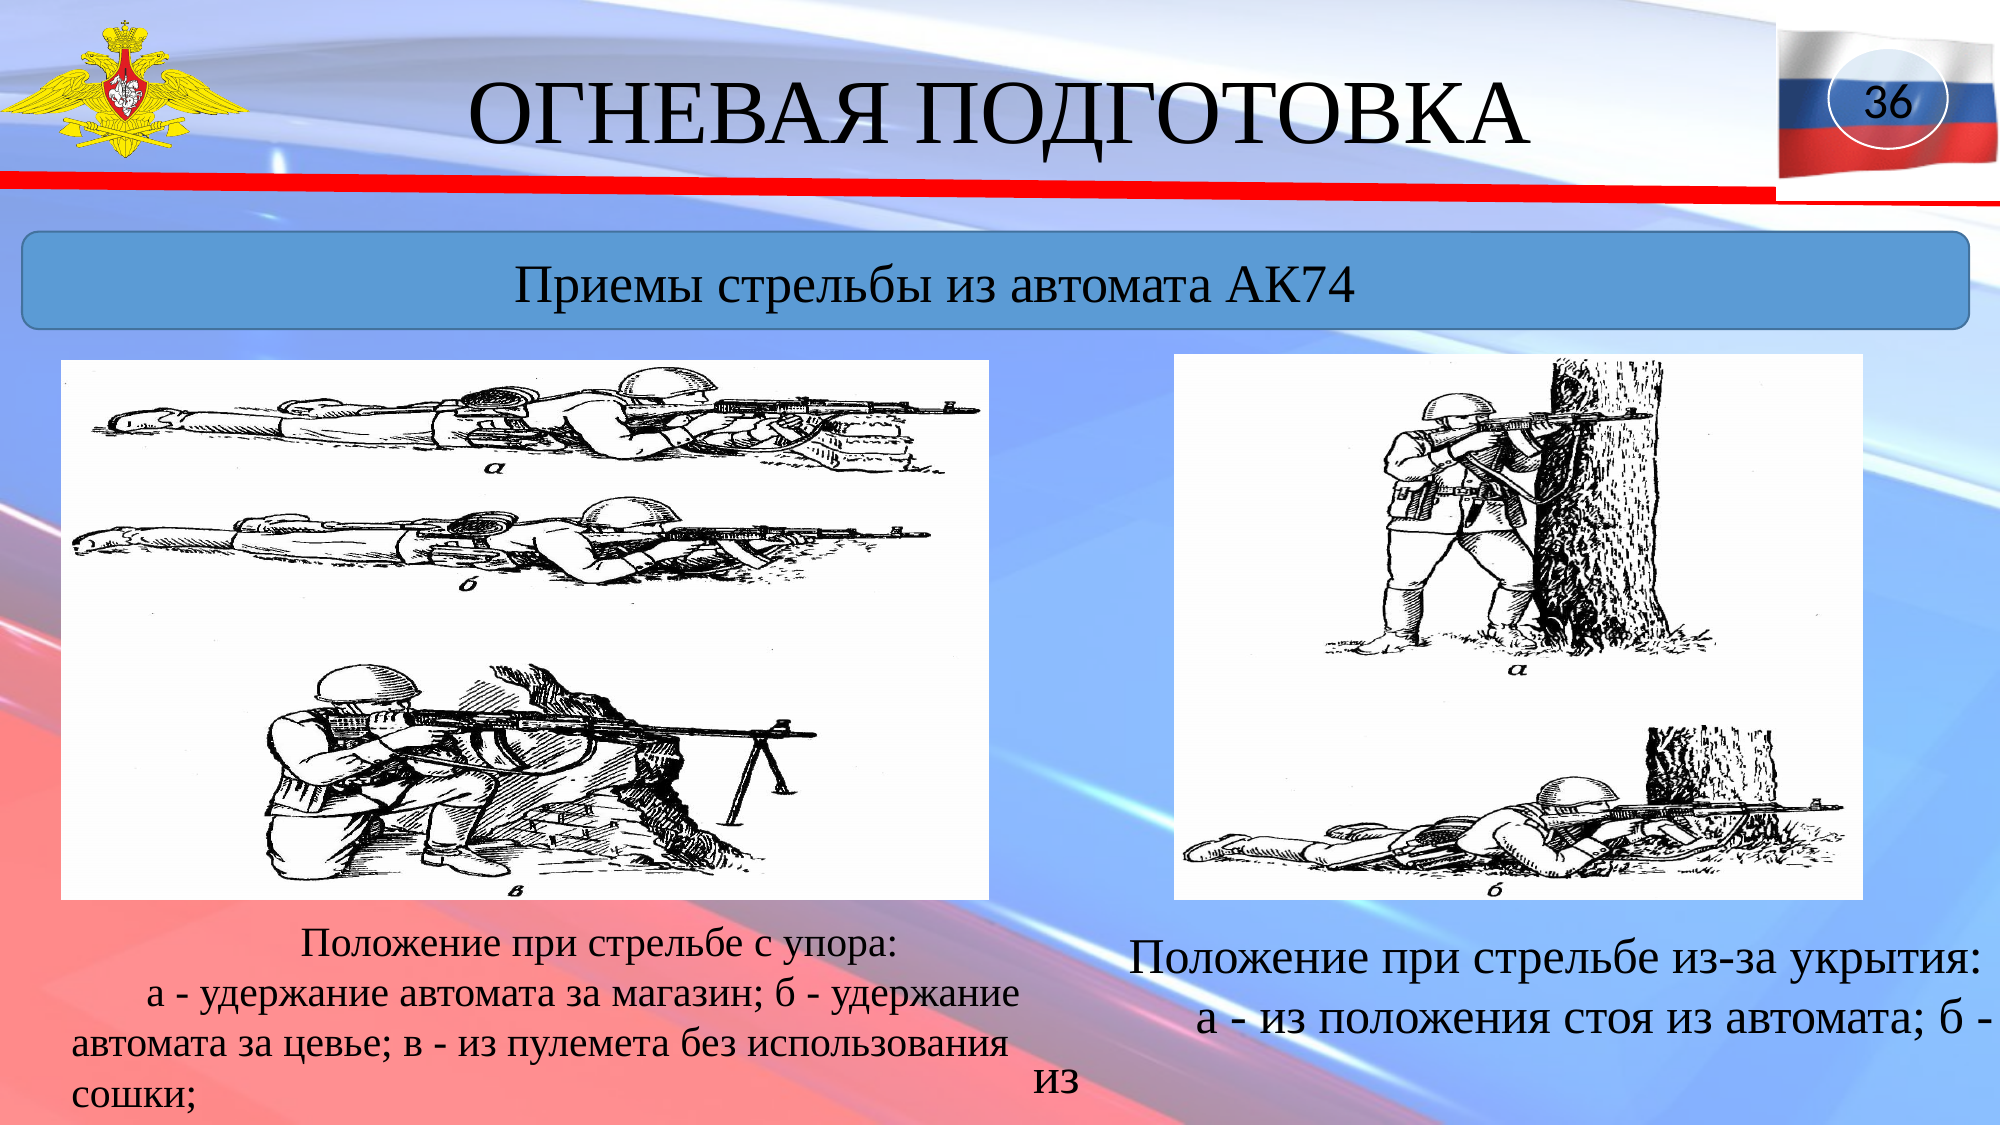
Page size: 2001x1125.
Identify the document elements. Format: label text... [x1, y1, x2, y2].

picture [0, 0, 250, 190]
text_box Положение при стрельбе с упора: а - удержание автомата за магазин; б - удержание автомата за цевье; в - из пулемета без использования сошки; [56, 907, 1057, 1123]
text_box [0, 179, 1776, 198]
text_box Приемы стрельбы из автомата АК74 [20, 230, 1971, 331]
picture [61, 360, 989, 900]
picture [1776, 7, 2000, 201]
title ОГНЕВАЯ ПОДГОТОВКА [137, 198, 1863, 230]
text_box Положение при стрельбе из-за укрытия: а - из положения стоя из автомата; б - из положения лежа из автомата [1018, 915, 2000, 1125]
title ОГНЕВАЯ ПОДГОТОВКА [250, 59, 1776, 179]
picture [1174, 354, 1863, 900]
